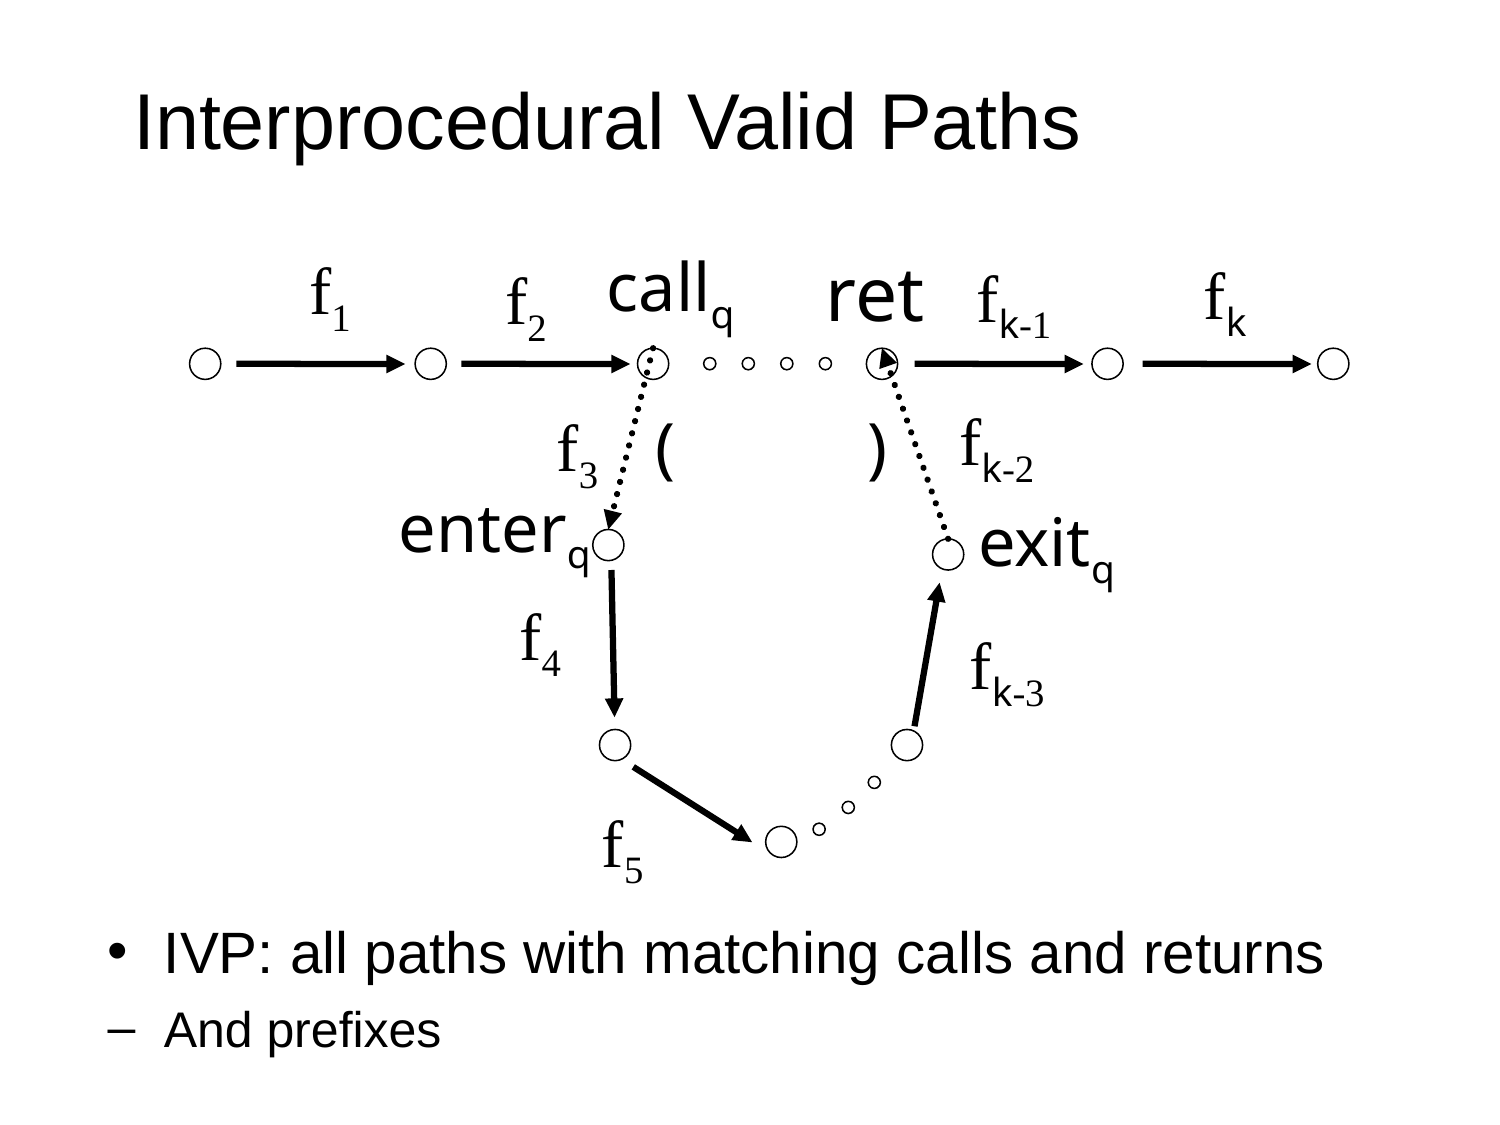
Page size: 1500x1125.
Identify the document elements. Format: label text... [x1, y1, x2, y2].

text_box [950, 357, 1084, 371]
text_box enterq [392, 485, 598, 577]
text_box [914, 582, 944, 727]
text_box f3 [550, 404, 602, 497]
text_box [608, 363, 654, 546]
text_box f2 [498, 257, 554, 349]
title Interprocedural Valid Paths [117, 0, 1386, 248]
text_box exitq [971, 500, 1122, 592]
text_box fk-1 [969, 255, 1059, 347]
text_box fk [1197, 252, 1254, 344]
text_box [765, 826, 797, 858]
text_box [599, 729, 631, 761]
text_box [866, 348, 881, 379]
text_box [640, 390, 904, 500]
text_box [608, 569, 621, 718]
text_box fk-3 [963, 622, 1052, 714]
text_box [1142, 357, 1312, 371]
text_box [935, 540, 964, 571]
text_box [1317, 348, 1349, 380]
text_box [1091, 348, 1124, 380]
text_box ret [819, 246, 932, 337]
text_box [813, 823, 826, 836]
text_box [637, 348, 669, 379]
text_box [236, 357, 406, 371]
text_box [881, 363, 949, 555]
text_box [598, 530, 621, 561]
text_box [415, 348, 447, 380]
text_box [633, 766, 753, 843]
text_box fk-2 [954, 398, 1041, 490]
text_box callq [600, 244, 742, 336]
text_box [189, 348, 221, 380]
text_box f1 [302, 247, 358, 339]
text_box f4 [512, 593, 568, 685]
text_box IVP: all paths with matching calls and returns And prefixes [101, 915, 1373, 1068]
text_box [891, 729, 923, 761]
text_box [703, 357, 832, 371]
text_box [617, 357, 627, 362]
text_box [842, 801, 855, 814]
text_box [883, 348, 898, 362]
text_box [868, 776, 881, 789]
text_box f5 [595, 800, 651, 892]
